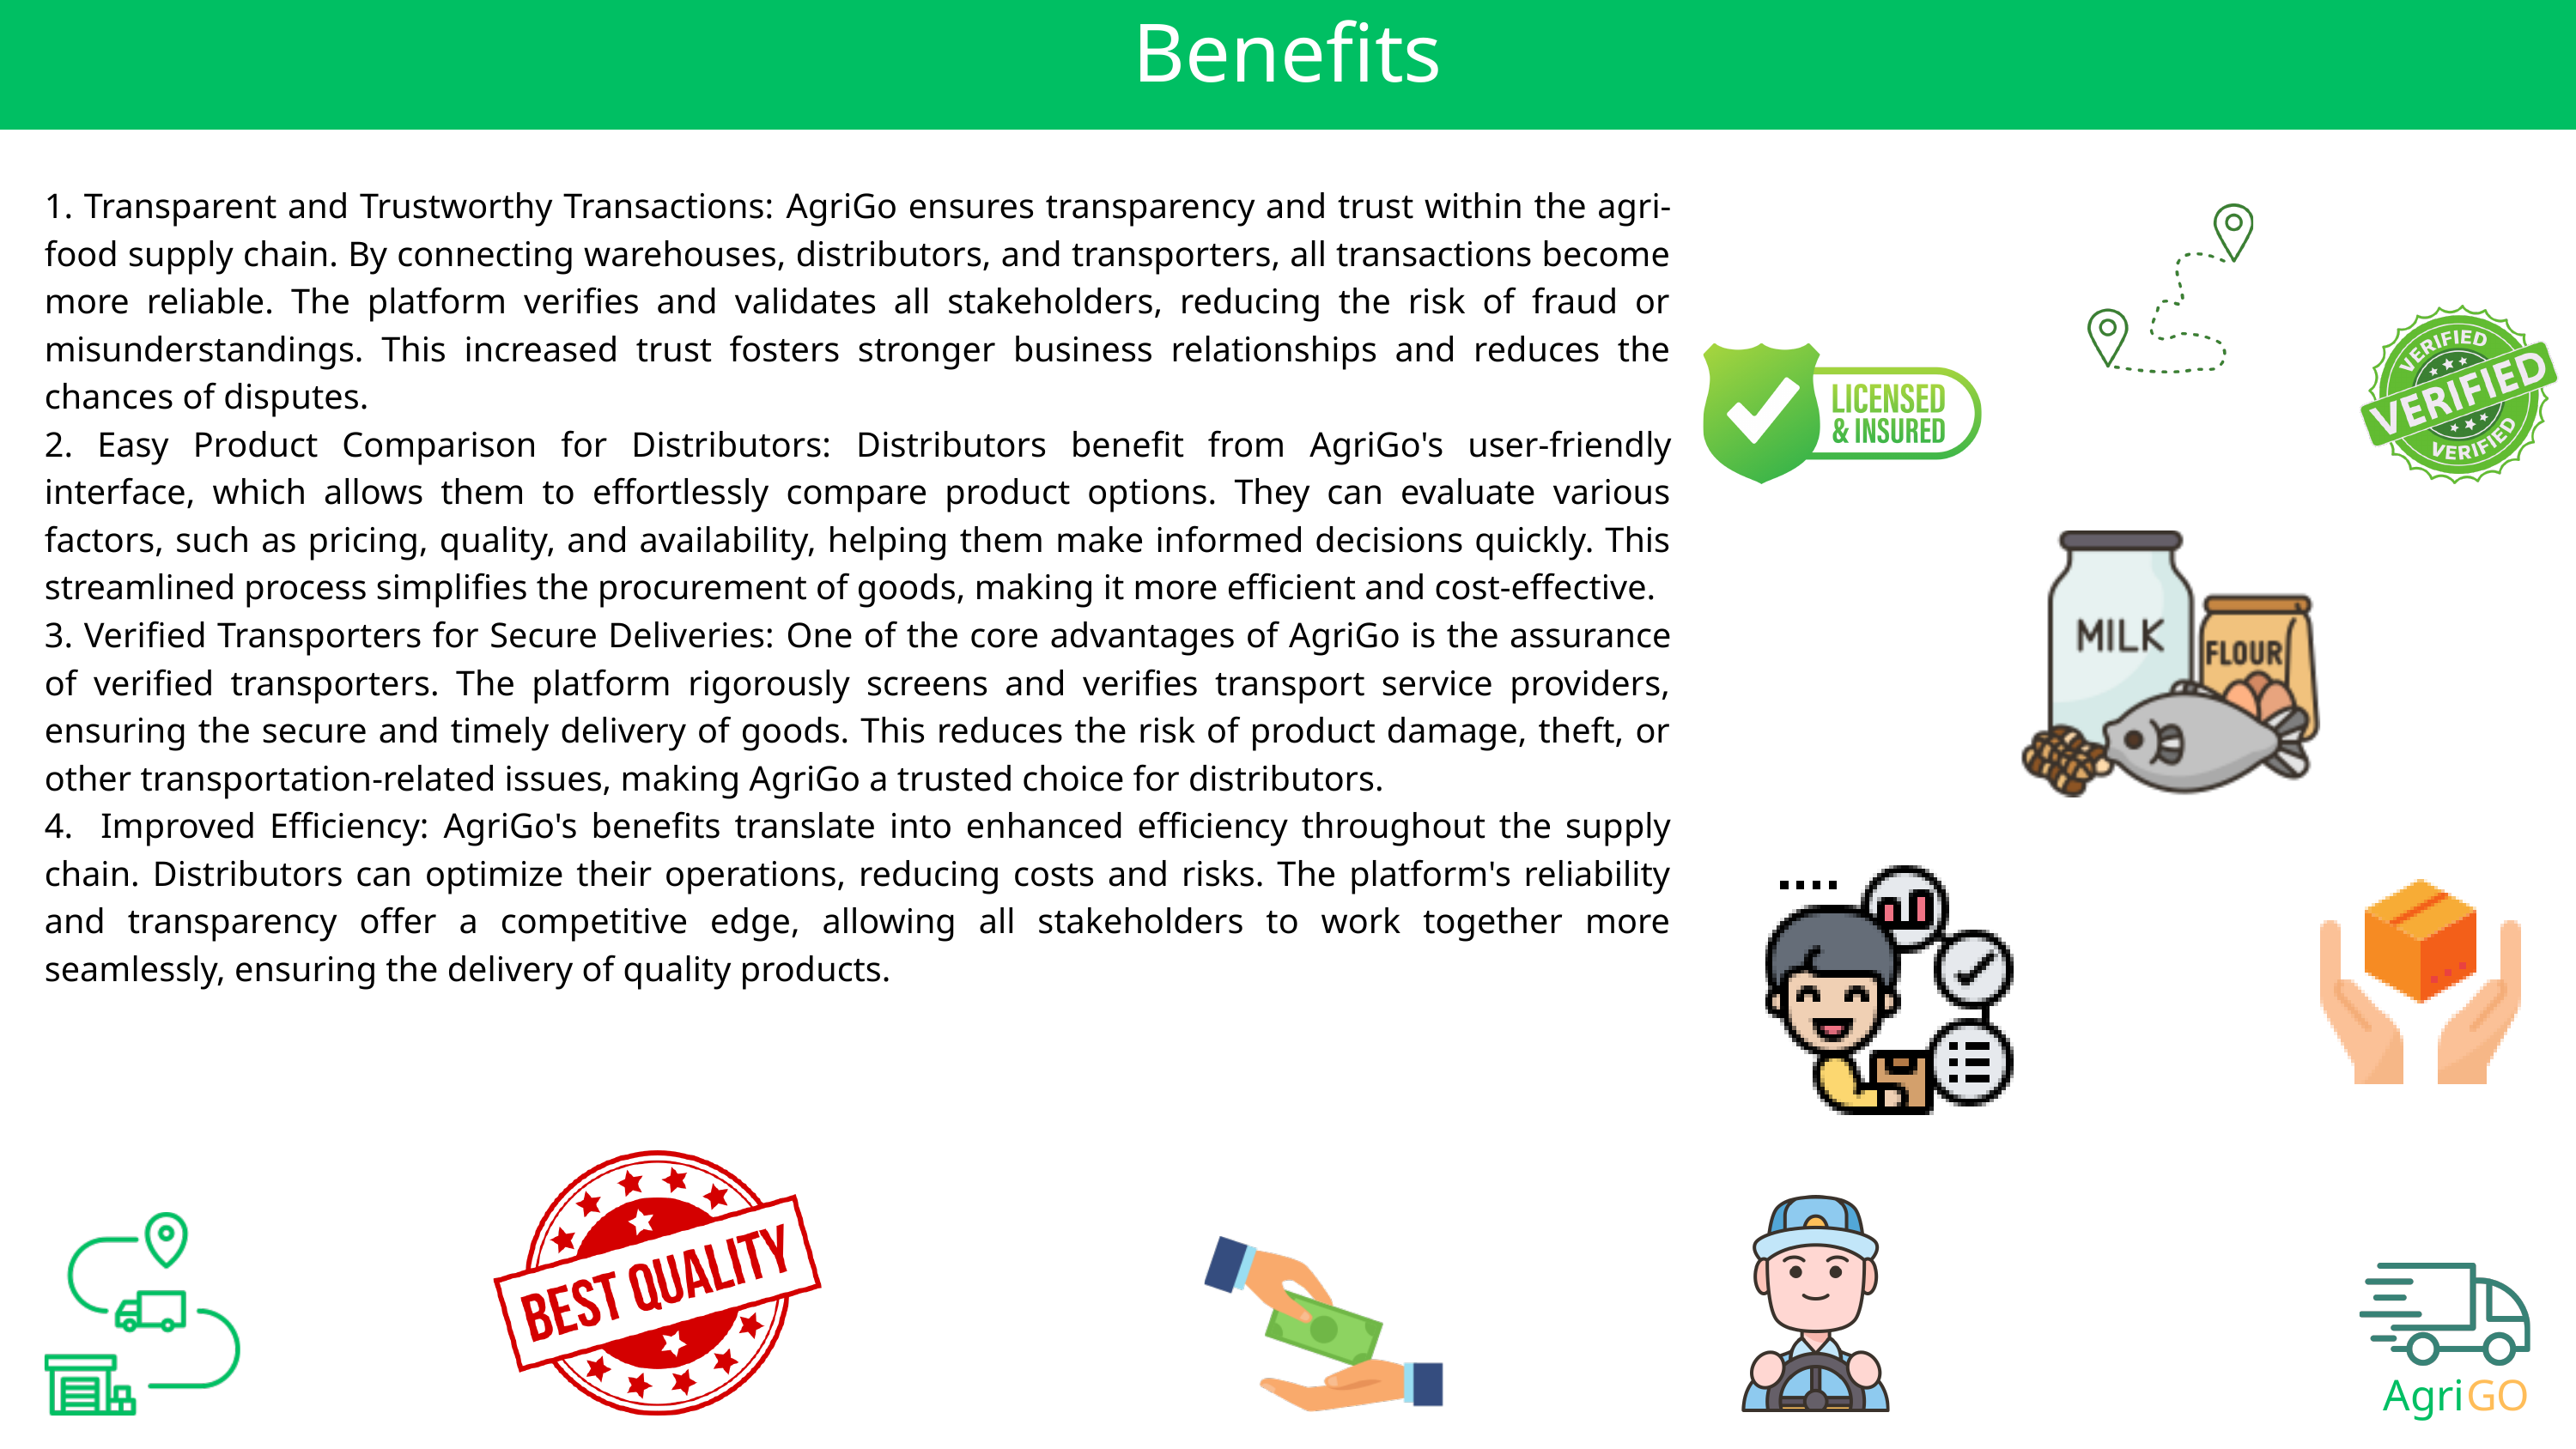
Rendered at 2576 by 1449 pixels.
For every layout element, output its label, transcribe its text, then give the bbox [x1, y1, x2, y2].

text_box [2359, 1263, 2530, 1416]
text_box [2359, 305, 2559, 485]
text_box [2087, 203, 2254, 374]
text_box [44, 1212, 240, 1416]
text_box [493, 1150, 822, 1416]
text_box [1204, 1236, 1443, 1412]
text_box 1. Transparent and Trustworthy Transactions: AgriGo ensures transparency and trust within the agri-food supply chain. By connecting warehouses, distributors, and transporters, all transactions become more reliable. The platform verifies and validates all stakeholders, reducing the risk of fraud or misunderstandings. This increased trust fosters stronger business relationships and reduces the chances of disputes. 2. Easy Product Comparison for Distributors: Distributors benefit from AgriGo's user-friendly interface, which allows them to effortlessly compare product options. They can evaluate various factors, such as pricing, quality, and availability, helping them make informed decisions quickly. This streamlined process simplifies the procurement of goods, making it more efficient and cost-effective. 3. Verified Transporters for Secure Deliveries: One of the core advantages of AgriGo is the assurance of verified transporters. The platform rigorously screens and verifies transport service providers, ensuring the secure and timely delivery of goods. This reduces the risk of product damage, theft, or other transportation-related issues, making AgriGo a trusted choice for distributors. 4. Improved Efficiency: AgriGo's benefits translate into enhanced efficiency throughout the supply chain. Distributors can optimize their operations, reducing costs and risks. The platform's reliability and transparency offer a competitive edge, allowing all stakeholders to work together more seamlessly, ensuring the delivery of quality products. [44, 178, 1674, 989]
text_box [1703, 343, 1982, 485]
text_box [1741, 1195, 1890, 1412]
text_box [1765, 865, 2014, 1115]
text_box [2320, 879, 2521, 1084]
text_box [2020, 530, 2321, 798]
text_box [0, 0, 2576, 130]
